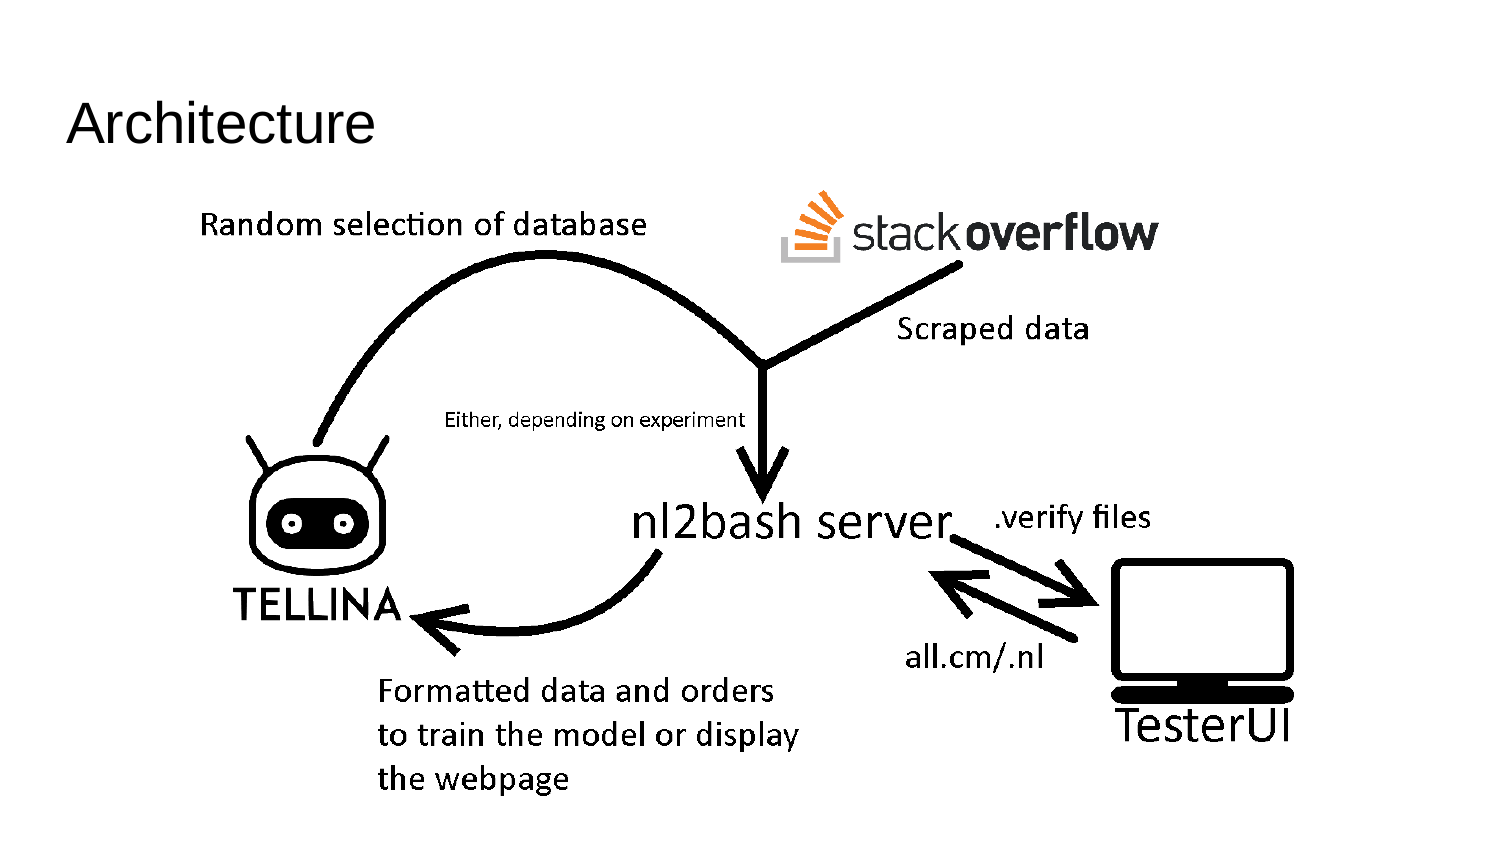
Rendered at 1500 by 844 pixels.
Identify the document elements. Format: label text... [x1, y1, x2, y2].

picture [157, 135, 1343, 814]
title Architecture [51, 72, 1449, 167]
